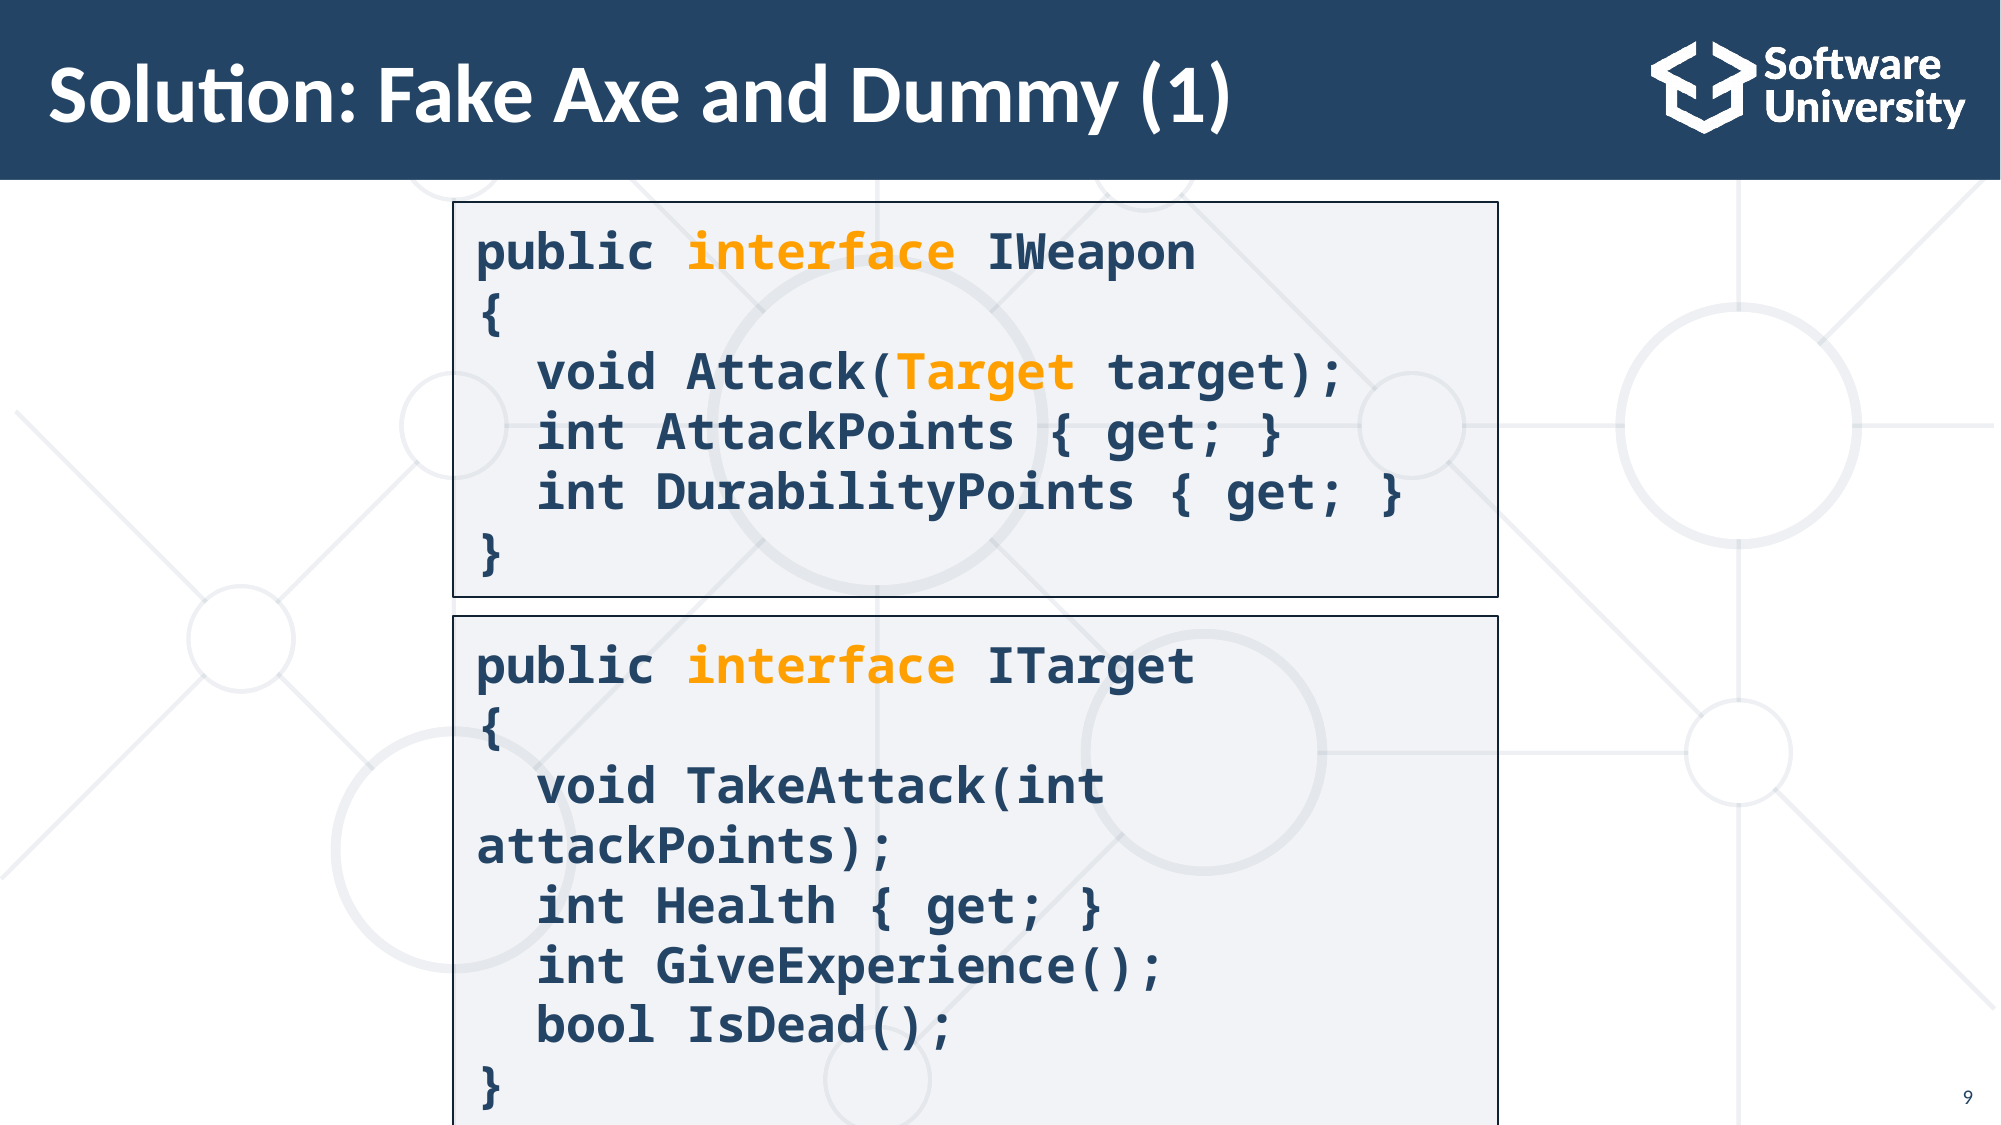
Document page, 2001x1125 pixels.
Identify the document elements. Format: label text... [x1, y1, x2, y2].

text_box public interface IWeapon { void Attack(Target target); int AttackPoints { get; } int DurabilityPoints { get; } } [453, 202, 1498, 597]
title Solution: Fake Axe and Dummy (1) [31, 16, 1625, 162]
slide_number 9 [1927, 1067, 1989, 1117]
picture [1651, 41, 1966, 134]
text_box public interface ITarget { void TakeAttack(int attackPoints); int Health { get; } int GiveExperience(); bool IsDead(); } [453, 616, 1498, 1125]
